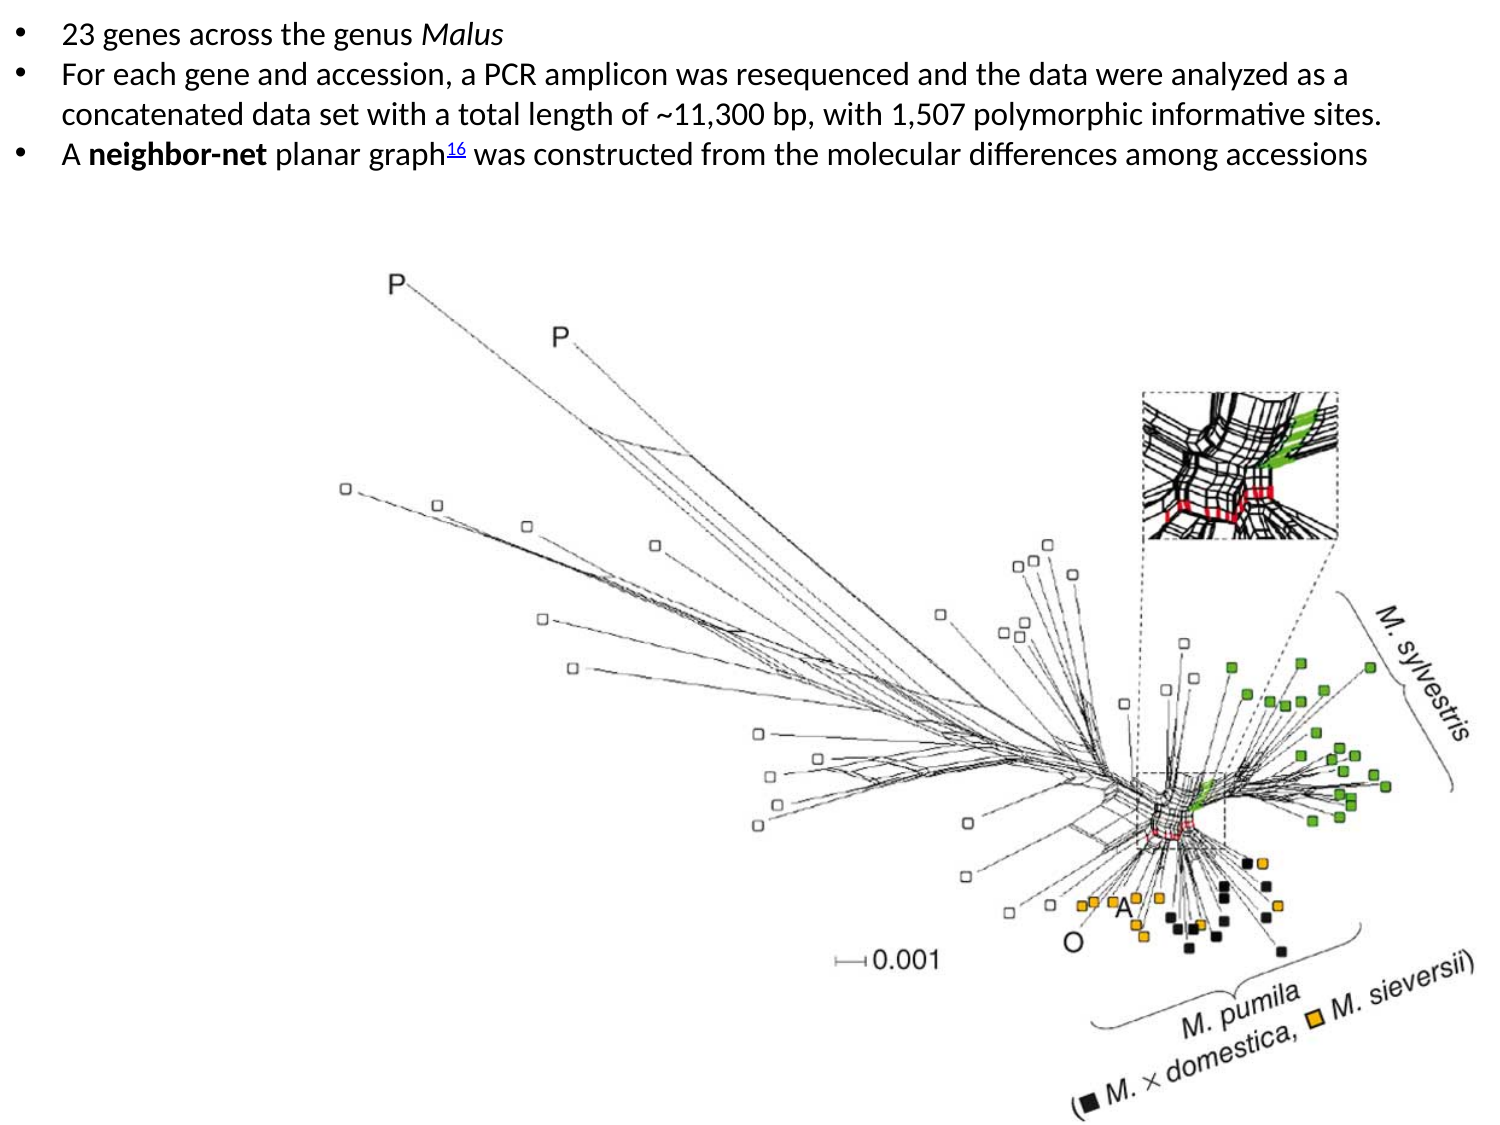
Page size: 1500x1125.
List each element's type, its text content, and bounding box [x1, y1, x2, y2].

text_box 23 genes across the genus Malus For each gene and accession, a PCR amplicon was resequenced and the data were analyzed as a concatenated data set with a total length of ~11,300 bp, with 1,507 polymorphic informative sites. A neighbor-net planar graph16 was constructed from the molecular differences among accessions [0, 4, 1488, 180]
picture [337, 271, 1479, 1125]
